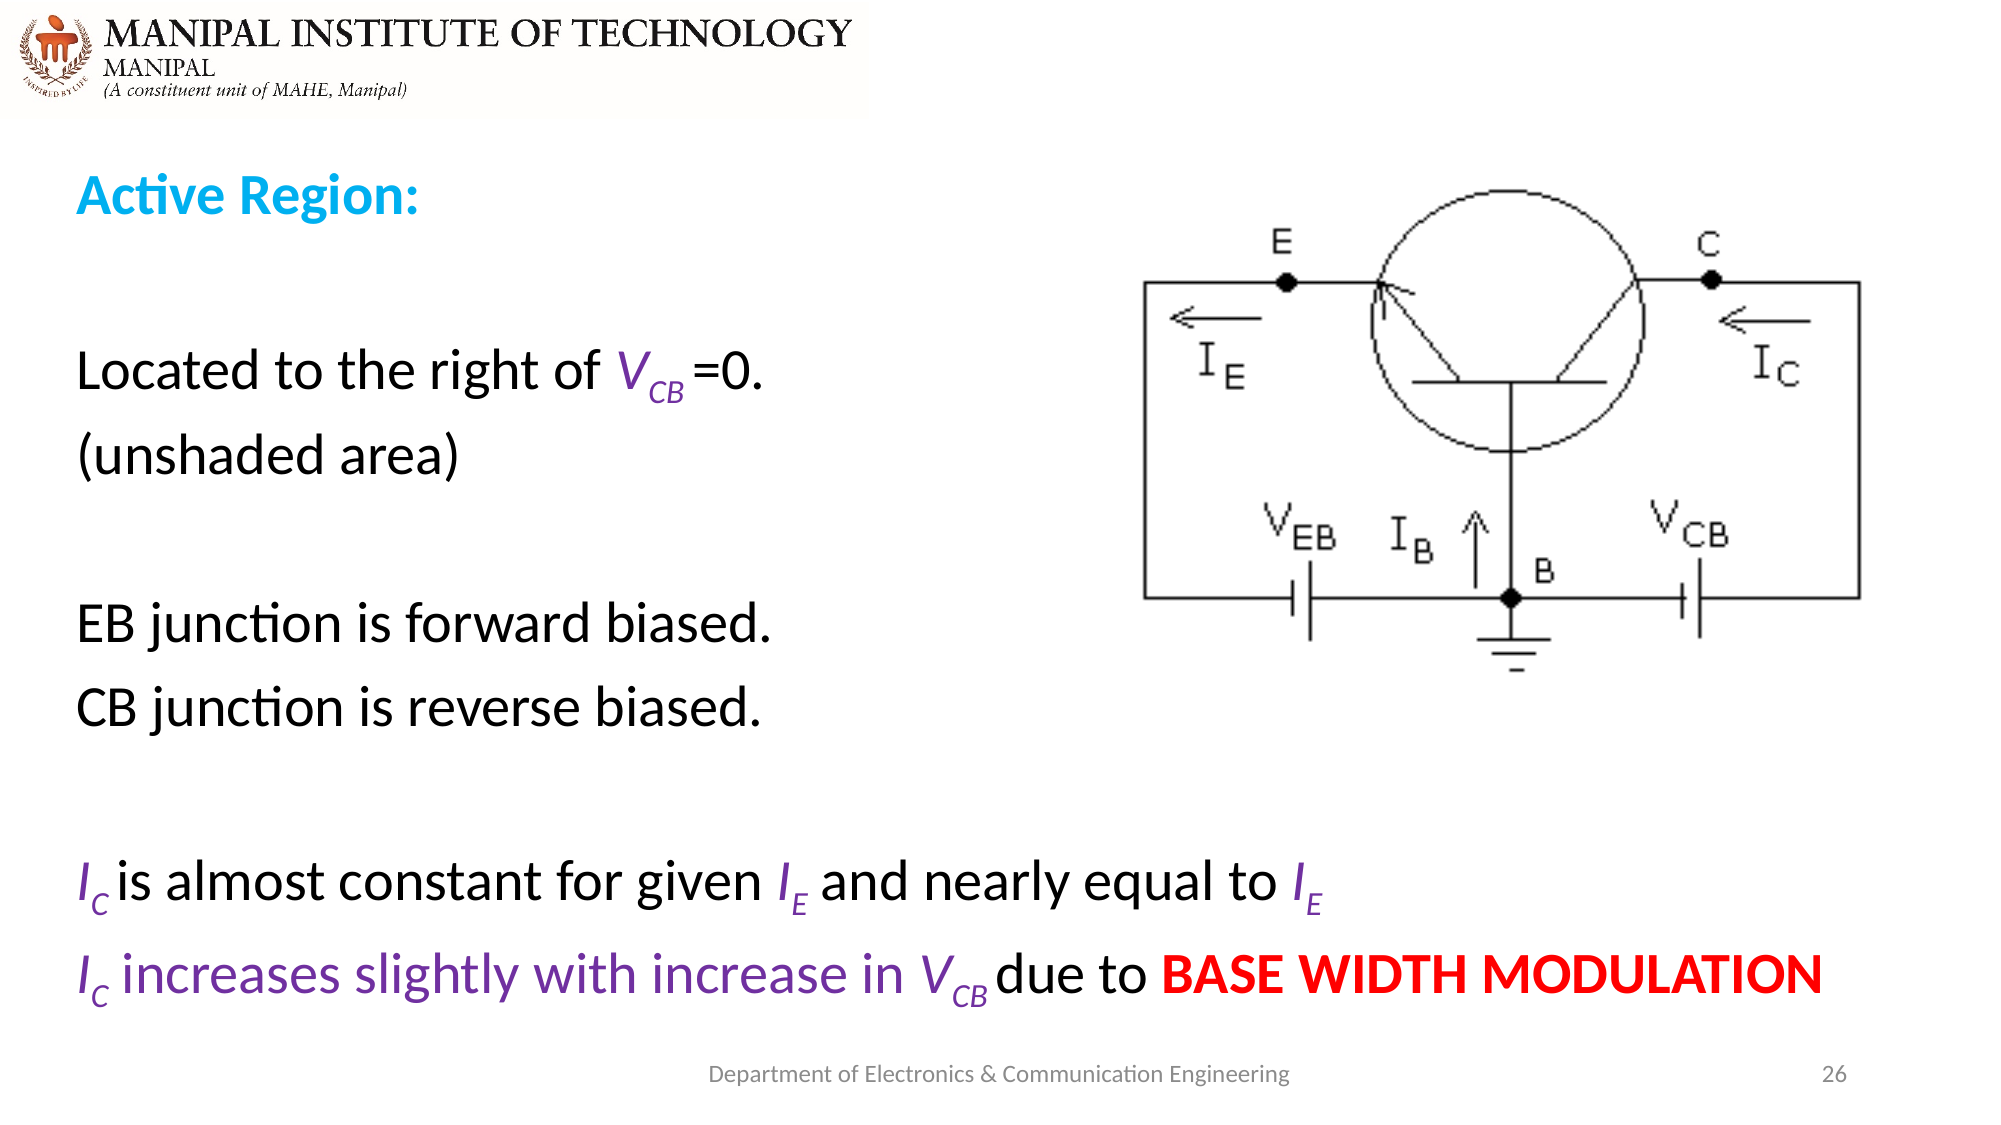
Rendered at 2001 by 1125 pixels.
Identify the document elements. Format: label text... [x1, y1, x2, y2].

footer Department of Electronics & Communication Engineering [662, 1042, 1338, 1103]
list Active Region: Located to the right of VCB =0. (unshaded area) EB junction is forward biased. CB junction is reverse biased. IC is almost constant for given IE and nearly equal to IE IC increases slightly with increase in VCB due to BASE WIDTH MODULATION [61, 156, 1932, 1014]
picture [0, 2, 869, 119]
slide_number 26 [1412, 1042, 1863, 1103]
picture [1115, 163, 1903, 689]
